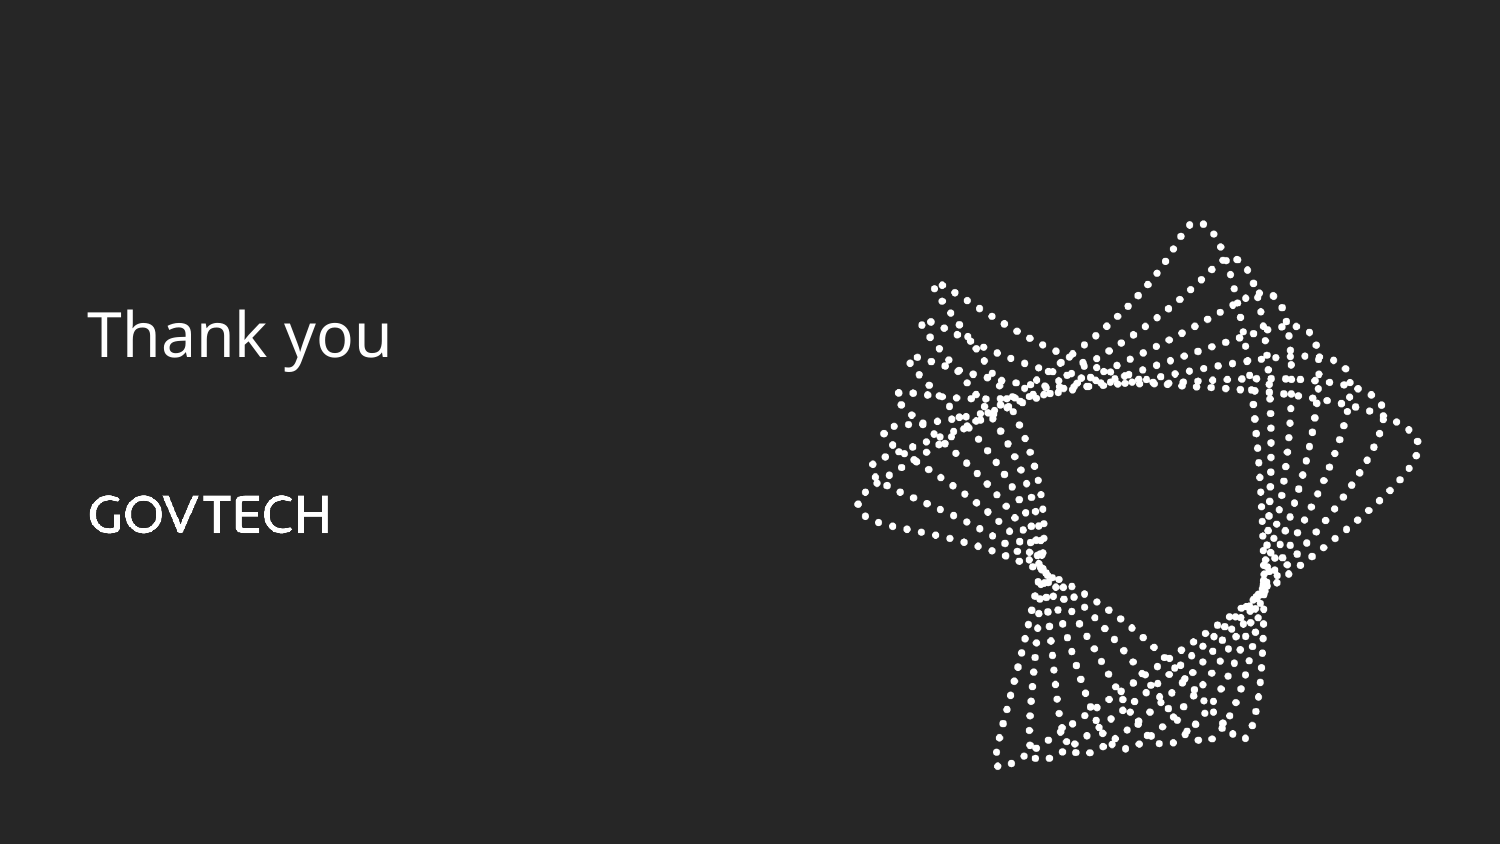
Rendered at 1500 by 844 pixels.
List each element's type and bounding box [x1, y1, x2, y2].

picture [81, 486, 336, 543]
picture [841, 199, 1431, 790]
